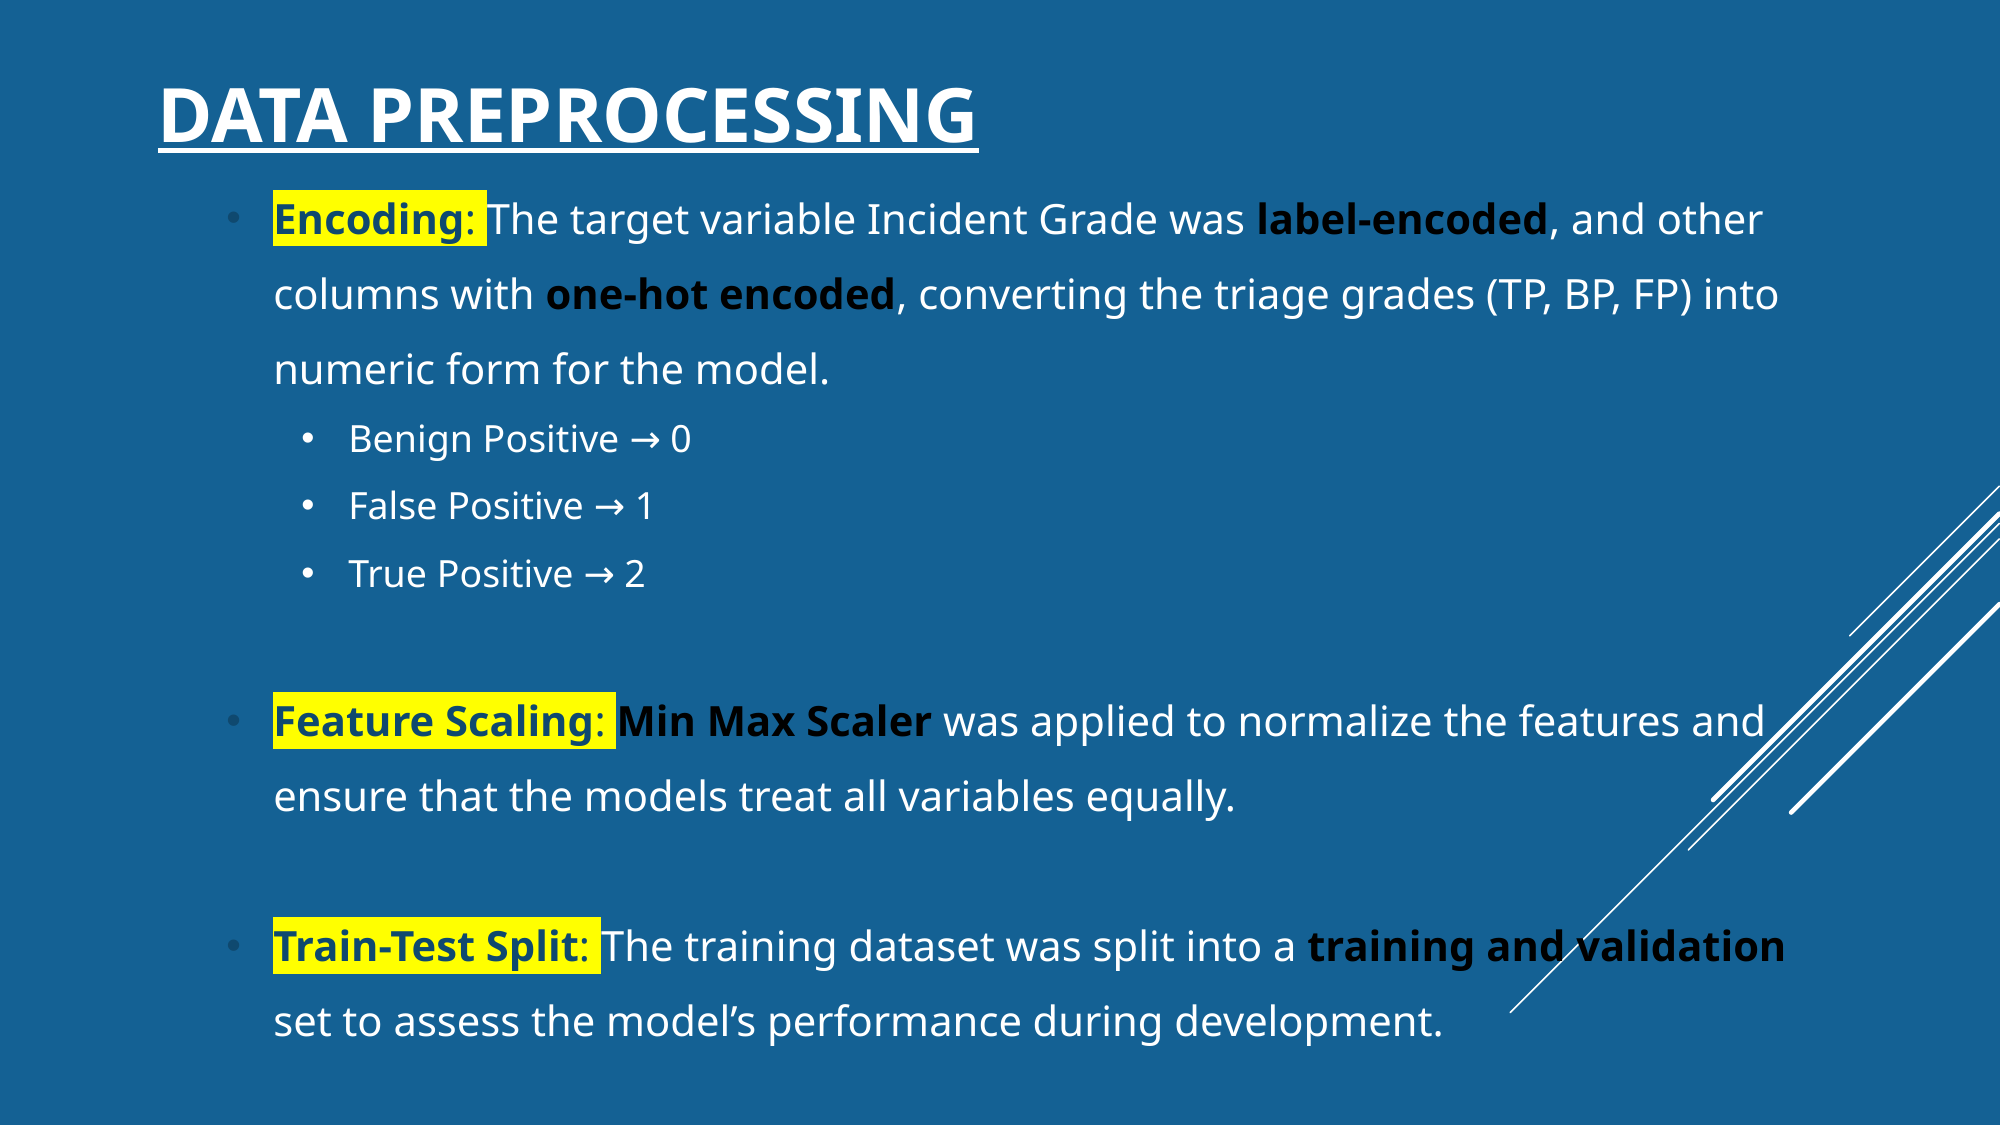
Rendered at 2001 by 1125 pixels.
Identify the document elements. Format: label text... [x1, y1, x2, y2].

list Encoding: The target variable Incident Grade was label-encoded, and other columns with one-hot encoded, converting the triage grades (TP, BP, FP) into numeric form for the model. Benign Positive → 0 False Positive → 1 True Positive → 2 Feature Scaling: Min Max Scaler was applied to normalize the features and ensure that the models treat all variables equally. Train-Test Split: The training dataset was split into a training and validation set to assess the model’s performance during development. [211, 159, 1834, 1053]
title Data Preprocessing [142, 55, 1543, 170]
